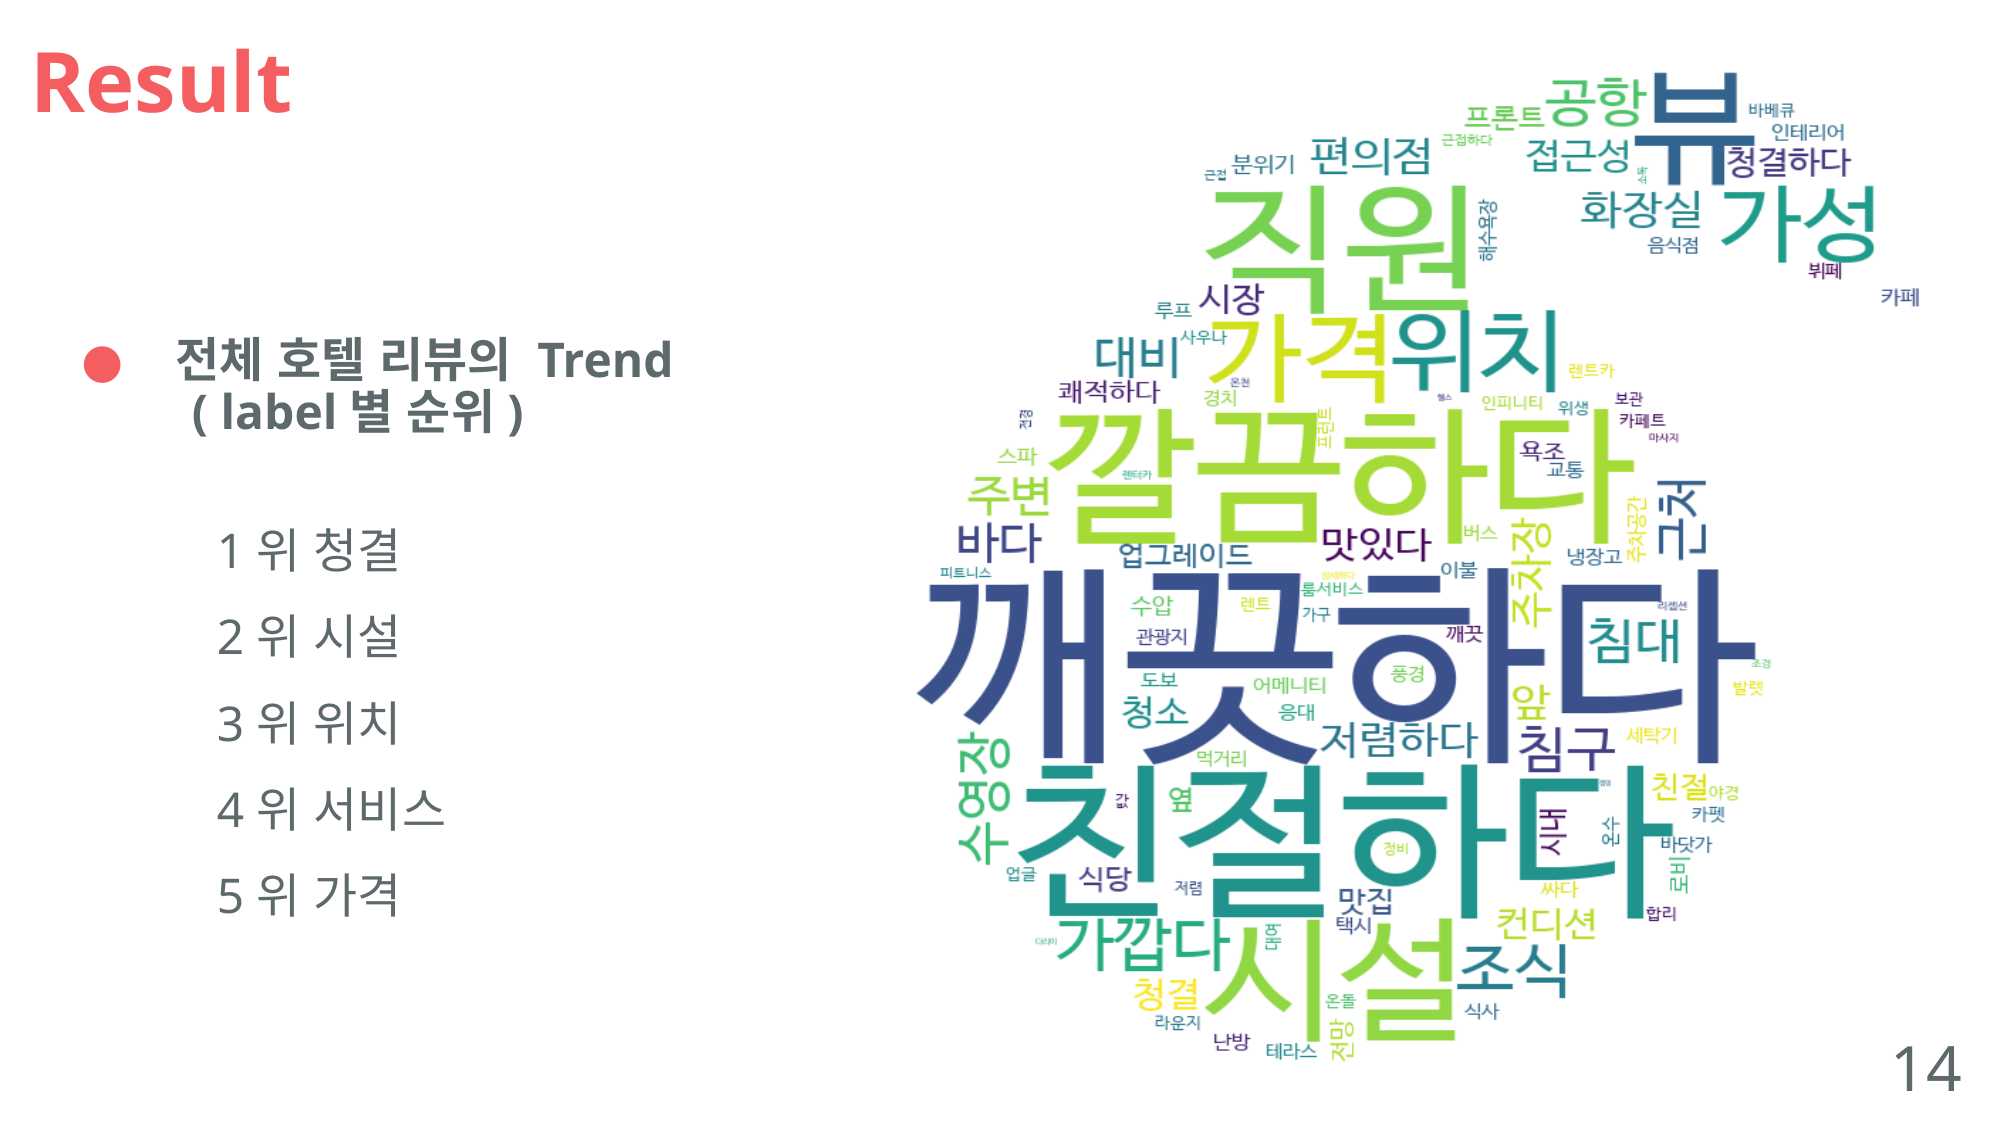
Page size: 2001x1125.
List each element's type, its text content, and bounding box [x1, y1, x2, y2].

picture [763, 1, 2000, 1124]
title Result [15, 0, 331, 195]
list 전체 호텔 리뷰의 Trend ( label별 순위) 1위 청결 2위 시설 3위 위치 4위 서비스 5위 가격 [64, 328, 758, 1043]
